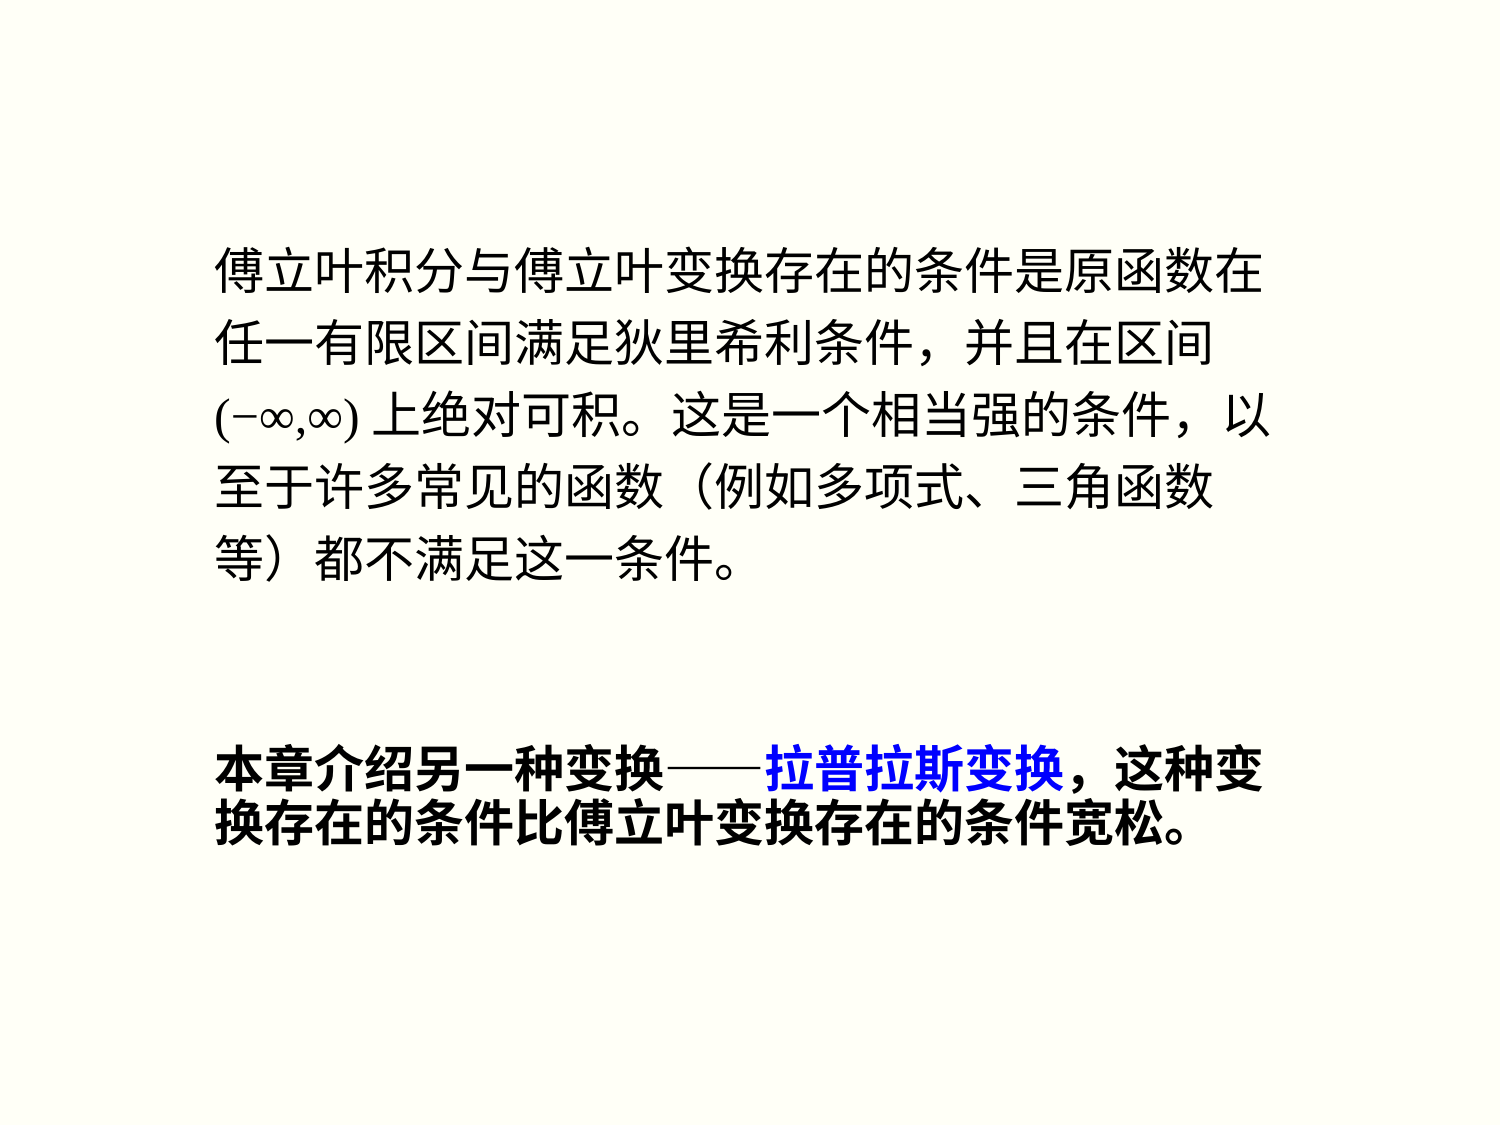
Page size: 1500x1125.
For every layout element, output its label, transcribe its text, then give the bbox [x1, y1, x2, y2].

list 傅立叶积分与傅立叶变换存在的条件是原函数在任一有限区间满足狄里希利条件，并且在区间(−∞,∞)上绝对可积。这是一个相当强的条件，以至于许多常见的函数（例如多项式、三角函数等）都不满足这一条件。 [198, 219, 1318, 622]
text_box 本章介绍另一种变换——拉普拉斯变换，这种变换存在的条件比傅立叶变换存在的条件宽松。 [199, 736, 1329, 860]
